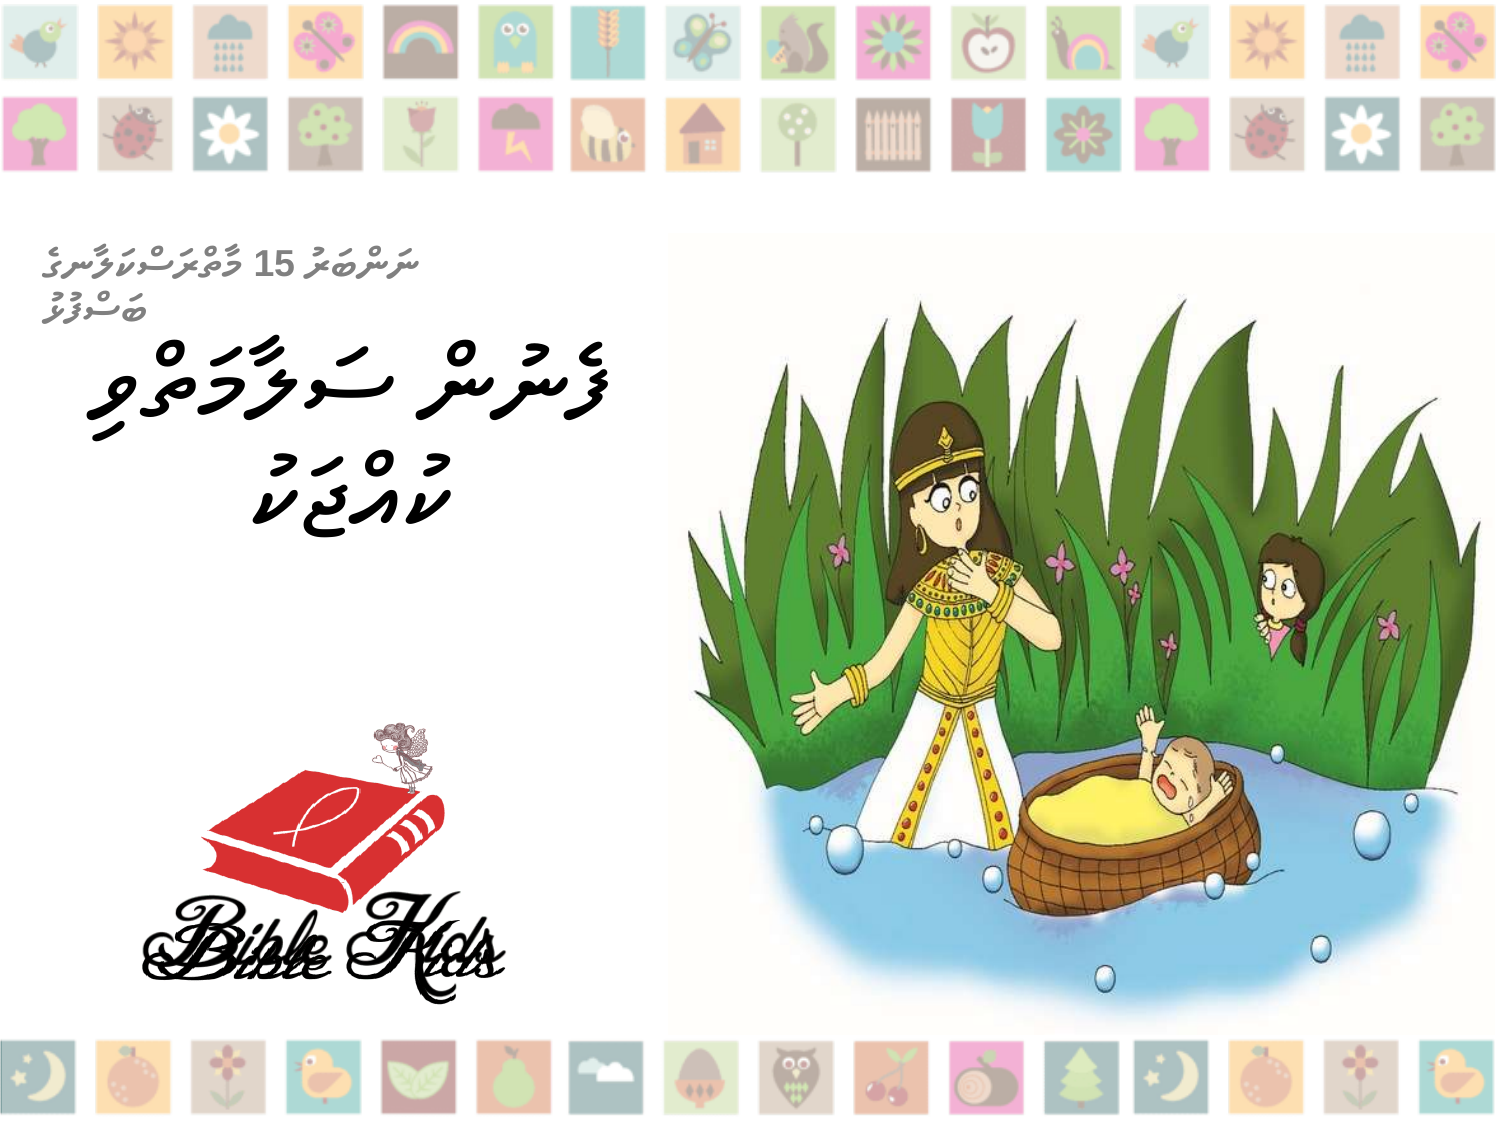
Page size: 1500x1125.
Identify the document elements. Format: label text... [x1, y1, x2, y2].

text_box ނަންބަރު 15 މާތްރަސްކަލާނގެ ބަސްފުޅު [29, 231, 514, 314]
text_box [0, 3, 1500, 181]
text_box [0, 1028, 1500, 1118]
picture [117, 692, 544, 1027]
text_box ފެނުން ސަލާމަތްވި ކުއްޖަކު [29, 314, 663, 550]
picture [668, 233, 1495, 1036]
